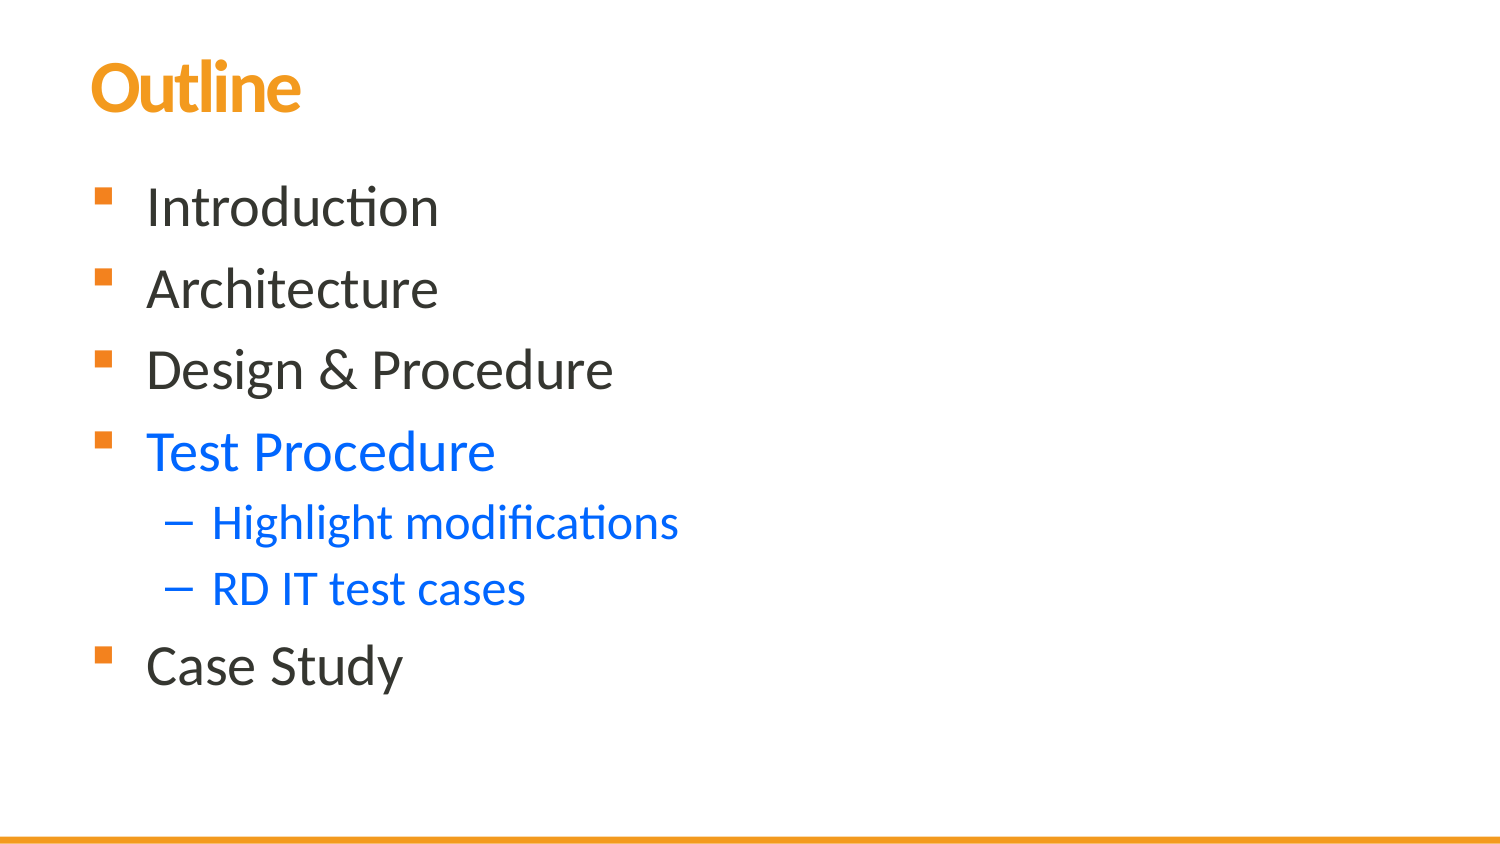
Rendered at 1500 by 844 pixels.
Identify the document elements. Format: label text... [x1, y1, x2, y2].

list Introduction Architecture Design & Procedure Test Procedure Highlight modifications RD IT test cases Case Study [75, 160, 1425, 757]
title Outline [75, 21, 1425, 160]
